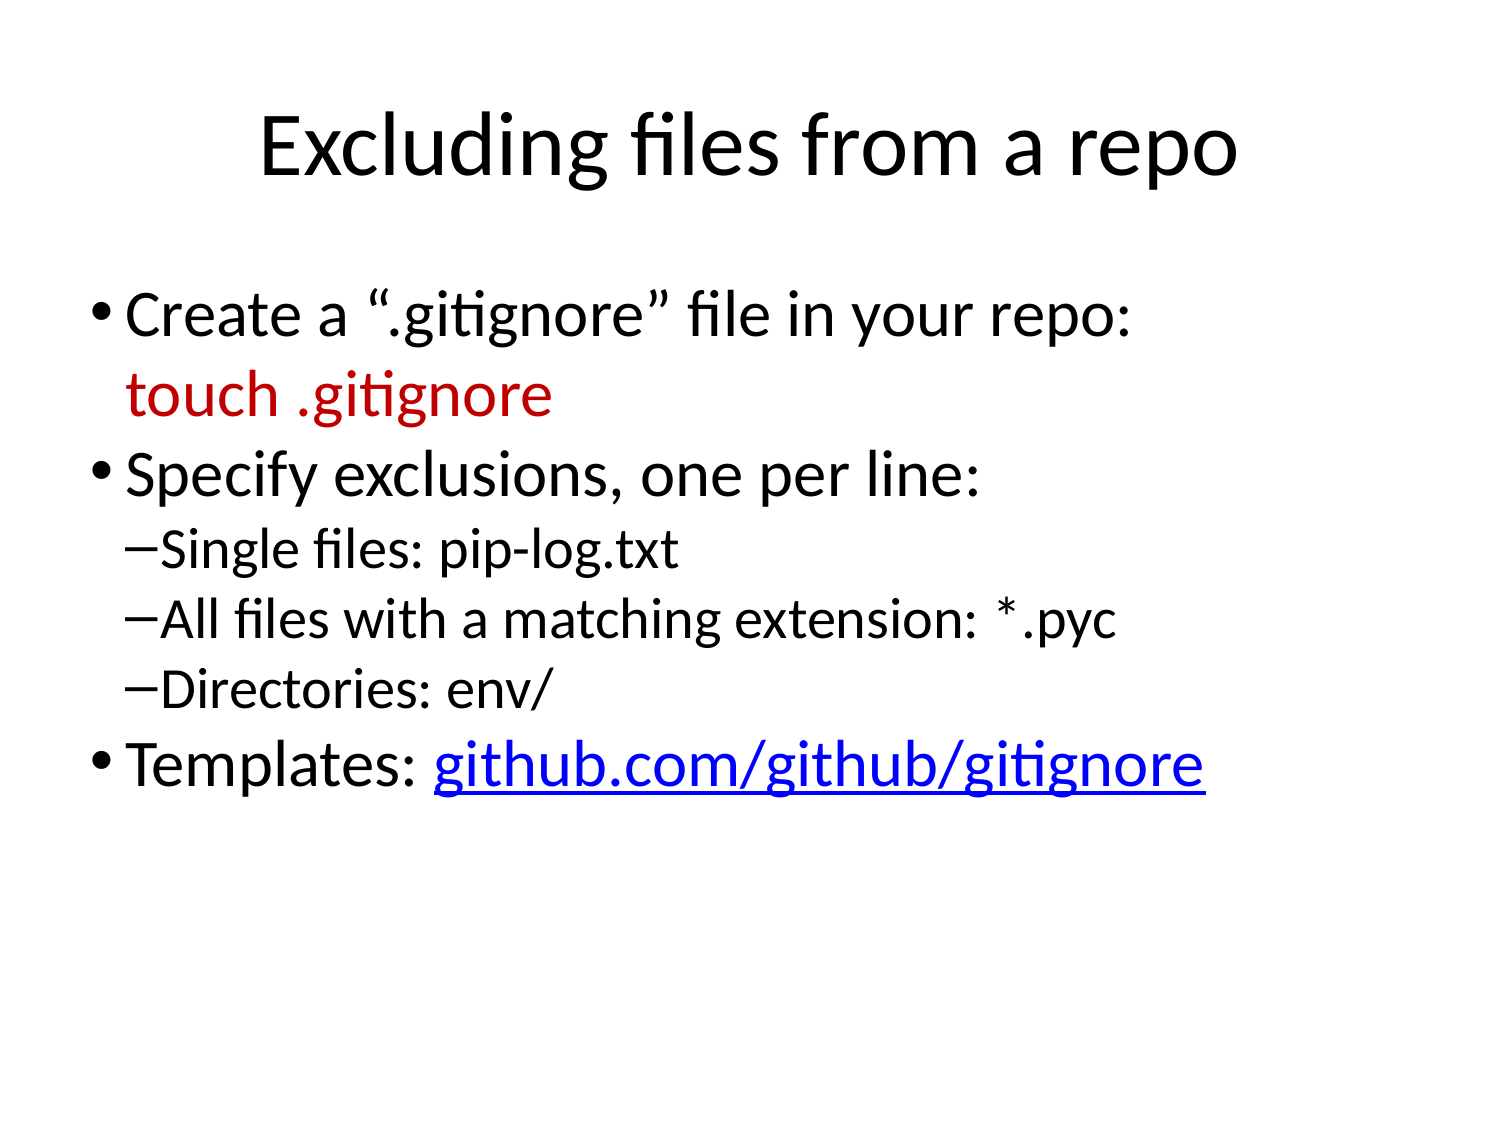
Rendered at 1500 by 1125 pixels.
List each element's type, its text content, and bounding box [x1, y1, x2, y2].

text_box Create a “.gitignore” file in your repo: touch .gitignore Specify exclusions, one per line: Single files: pip-log.txt All files with a matching extension: *.pyc Directories: env/ Templates: github.com/github/gitignore [75, 262, 1425, 1005]
text_box Excluding files from a repo [75, 45, 1425, 233]
